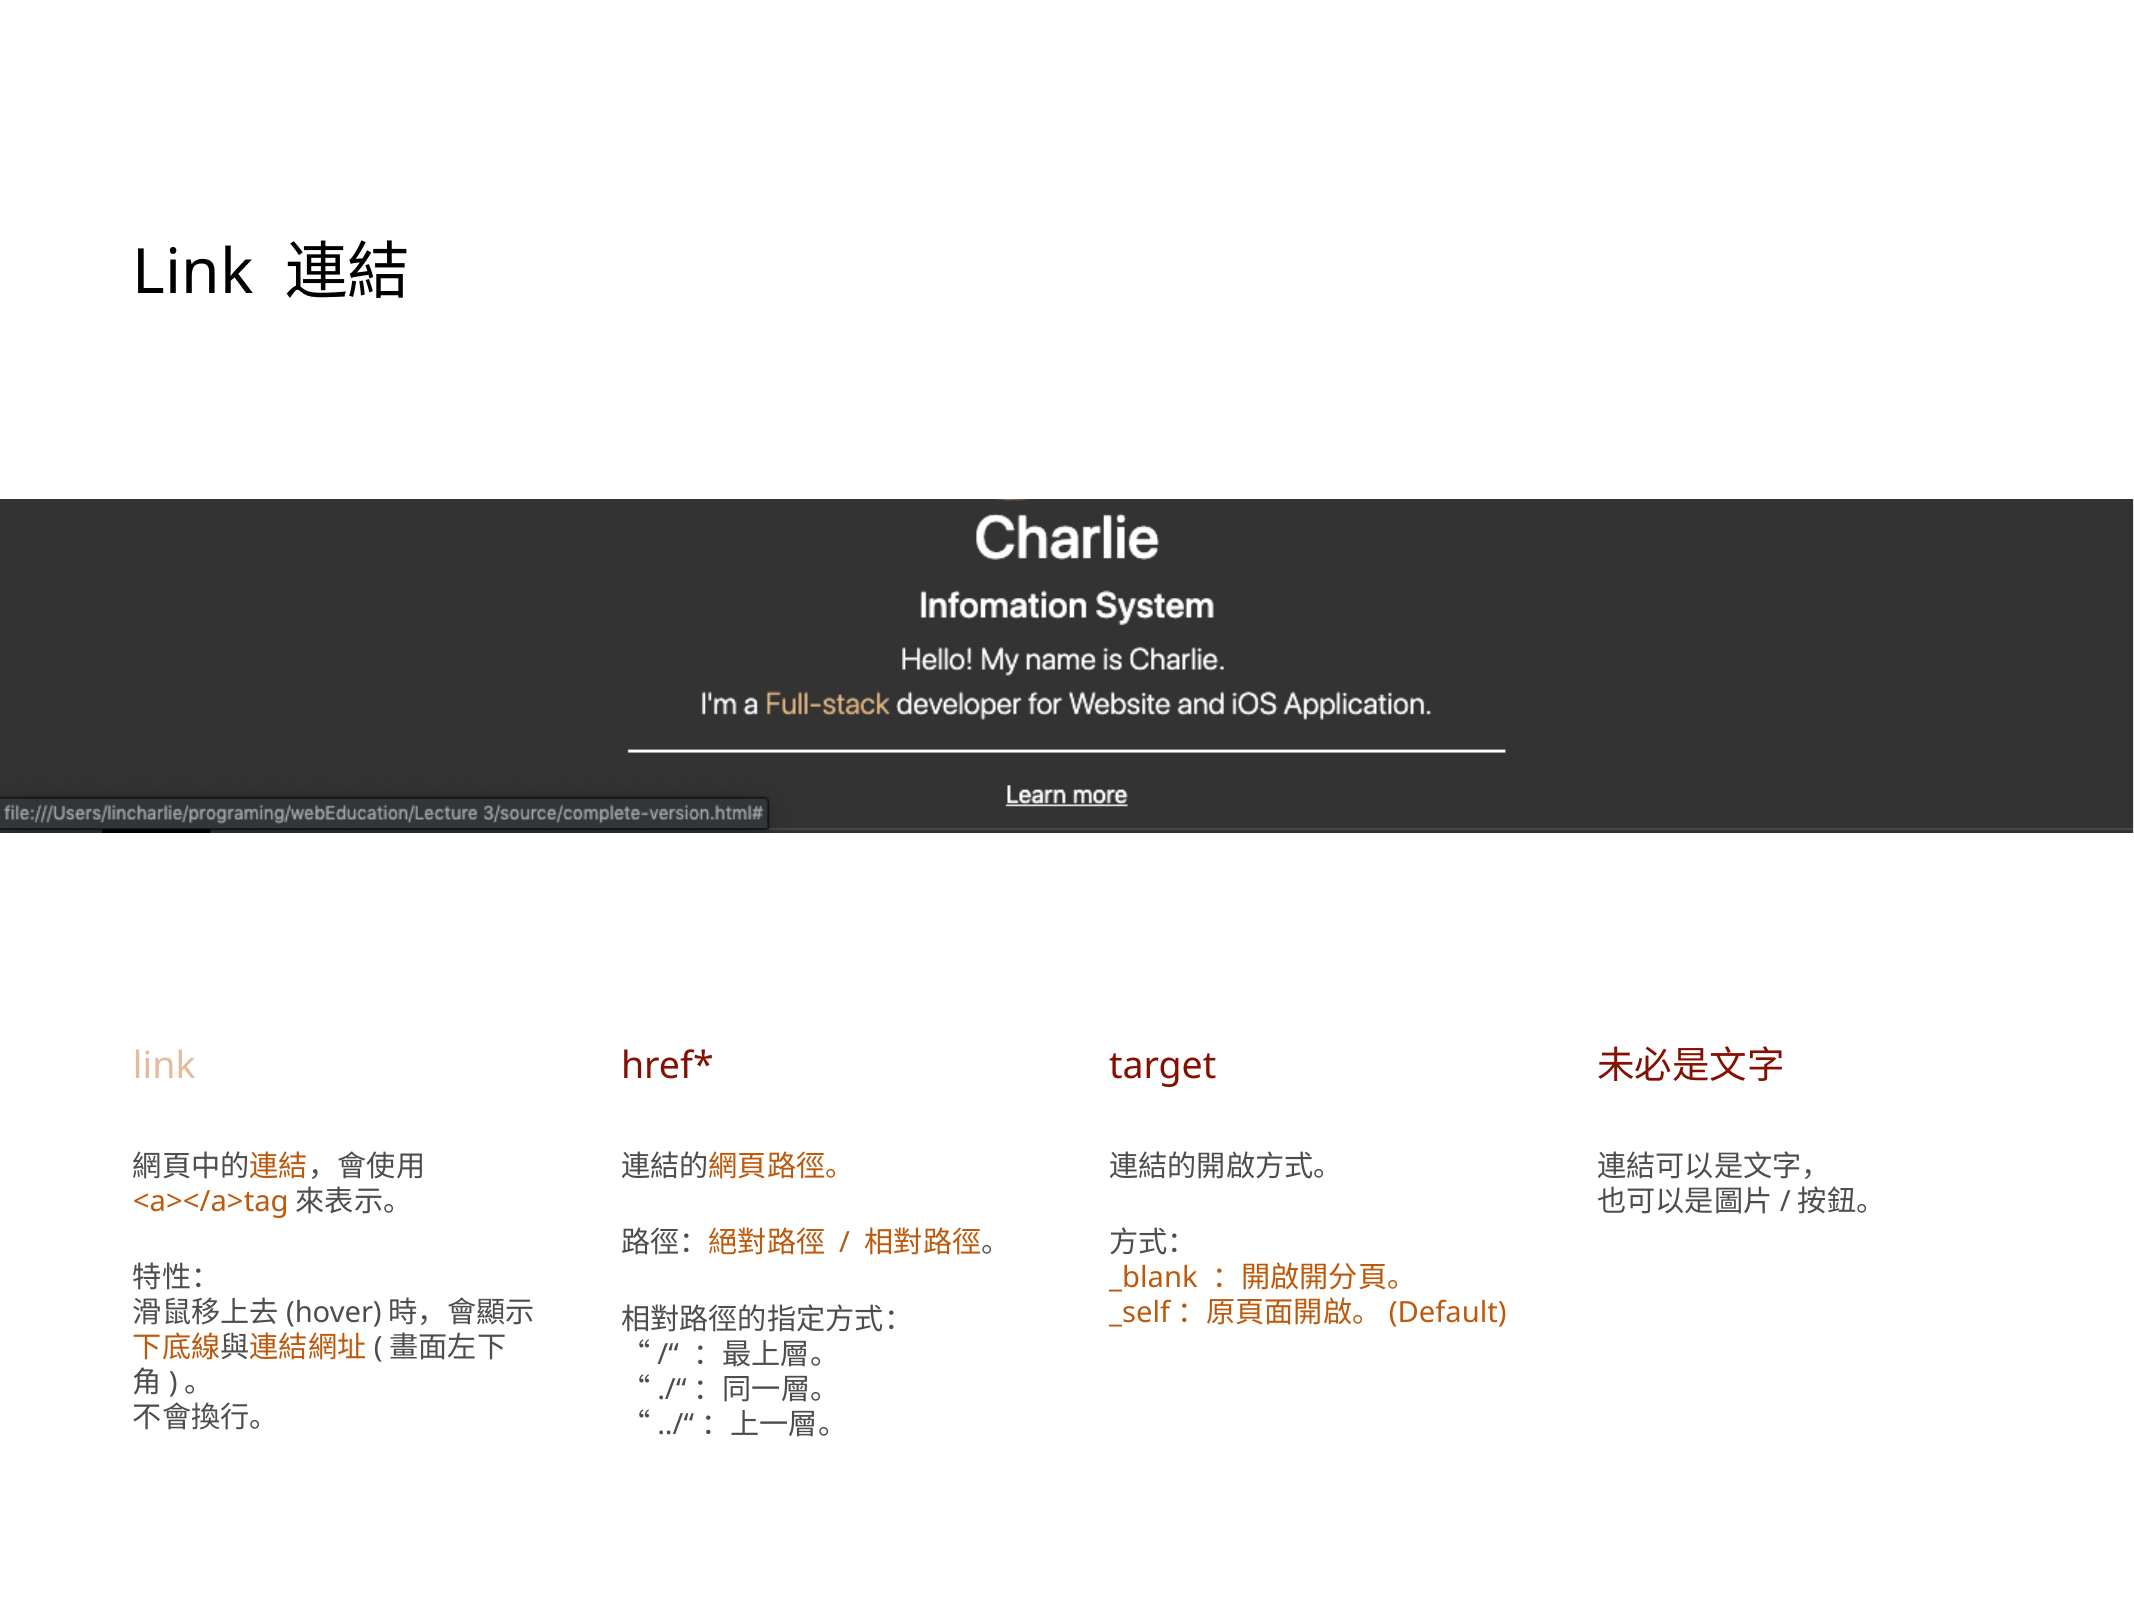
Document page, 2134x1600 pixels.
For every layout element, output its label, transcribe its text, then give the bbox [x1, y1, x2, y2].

title Link 連結 [132, 226, 1529, 311]
text_box 連結的網頁路徑。 路徑：絕對路徑 / 相對路徑。 相對路徑的指定方式： “/“ ：最上層。 “./“：同一層。 “../“：上一層。 [621, 1147, 1040, 1526]
text_box href* [621, 1022, 1040, 1106]
text_box 網頁中的連結，會使用 <a></a>tag來表示。 特性： 滑鼠移上去(hover)時，會顯示下底線與連結網址(畫面左下角)。 不會換行。 [132, 1146, 552, 1460]
text_box link [132, 1022, 552, 1106]
text_box 連結可以是文字， 也可以是圖片/按鈕。 [1597, 1147, 2017, 1551]
text_box 連結的開啟方式。 方式： _blank ：開啟開分頁。 _self：原頁面開啟。(Default) [1109, 1147, 1528, 1578]
text_box target [1109, 1022, 1528, 1106]
text_box 未必是文字 [1597, 1022, 2017, 1106]
picture [0, 499, 2134, 834]
